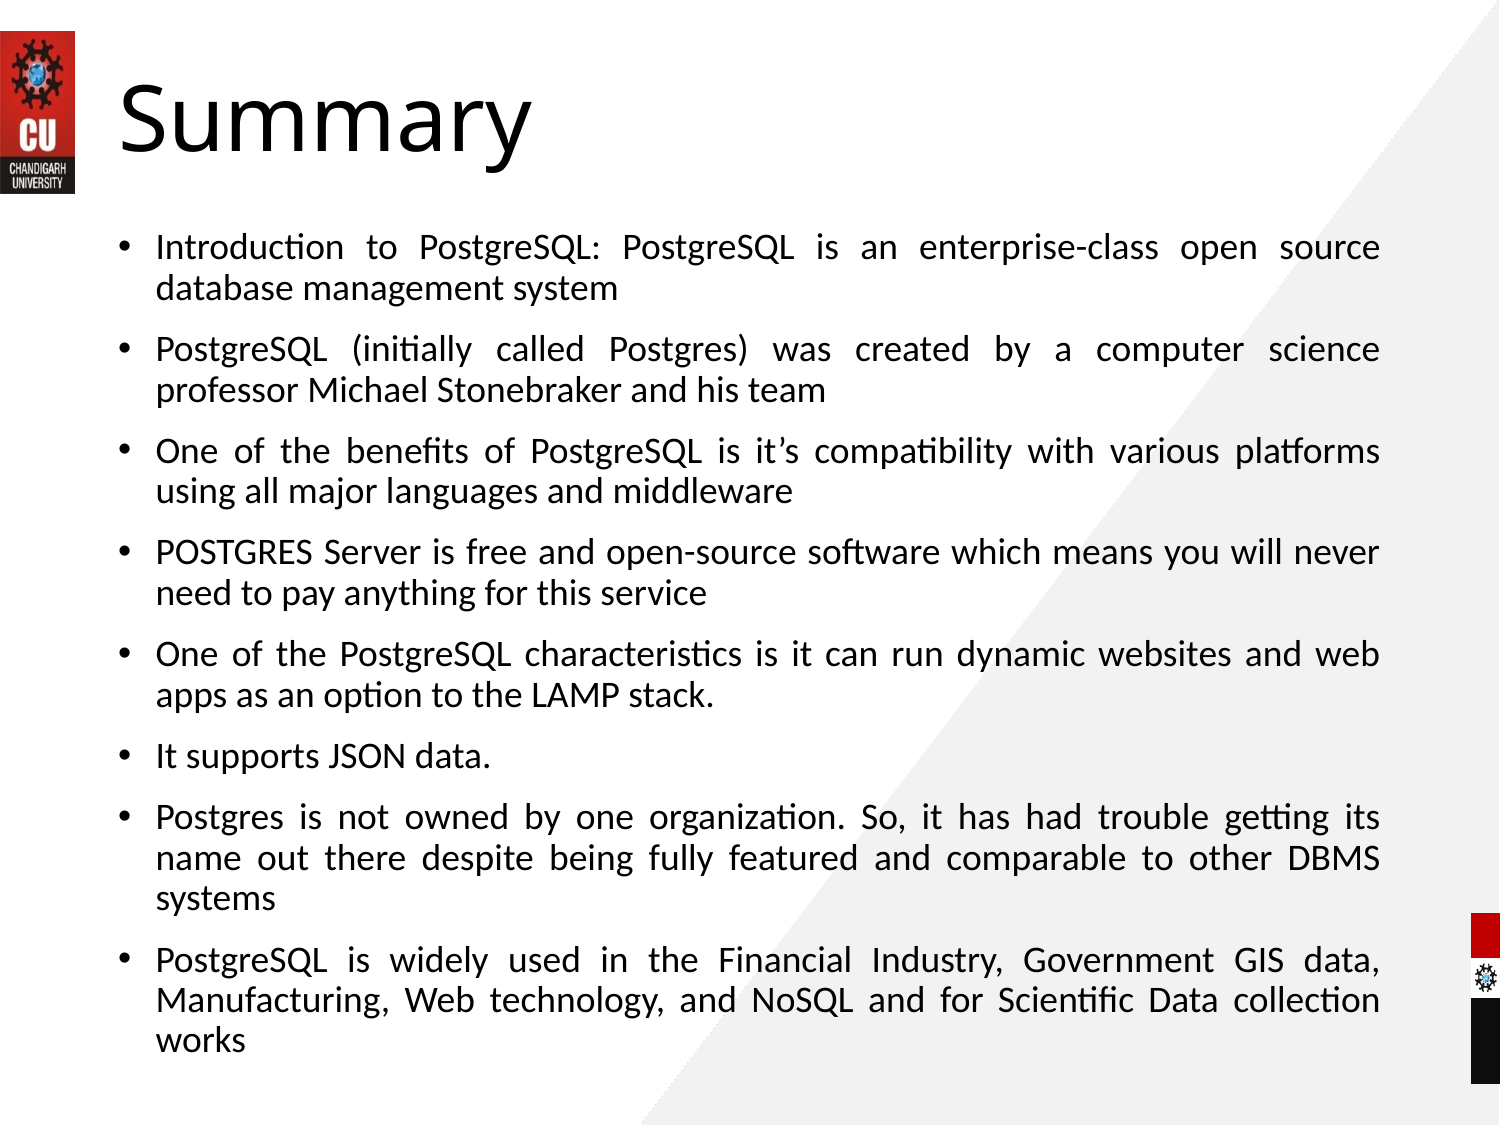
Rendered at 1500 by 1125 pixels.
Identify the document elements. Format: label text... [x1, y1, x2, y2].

list Introduction to PostgreSQL: PostgreSQL is an enterprise-class open source database management system PostgreSQL (initially called Postgres) was created by a computer science professor Michael Stonebraker and his team One of the benefits of PostgreSQL is it’s compatibility with various platforms using all major languages and middleware POSTGRES Server is free and open-source software which means you will never need to pay anything for this service One of the PostgreSQL characteristics is it can run dynamic websites and web apps as an option to the LAMP stack. It supports JSON data. Postgres is not owned by one organization. So, it has had trouble getting its name out there despite being fully featured and comparable to other DBMS systems PostgreSQL is widely used in the Financial Industry, Government GIS data, Manufacturing, Web technology, and NoSQL and for Scientific Data collection works [103, 219, 1397, 1106]
picture [0, 0, 1500, 1125]
title Summary [103, 59, 1397, 185]
